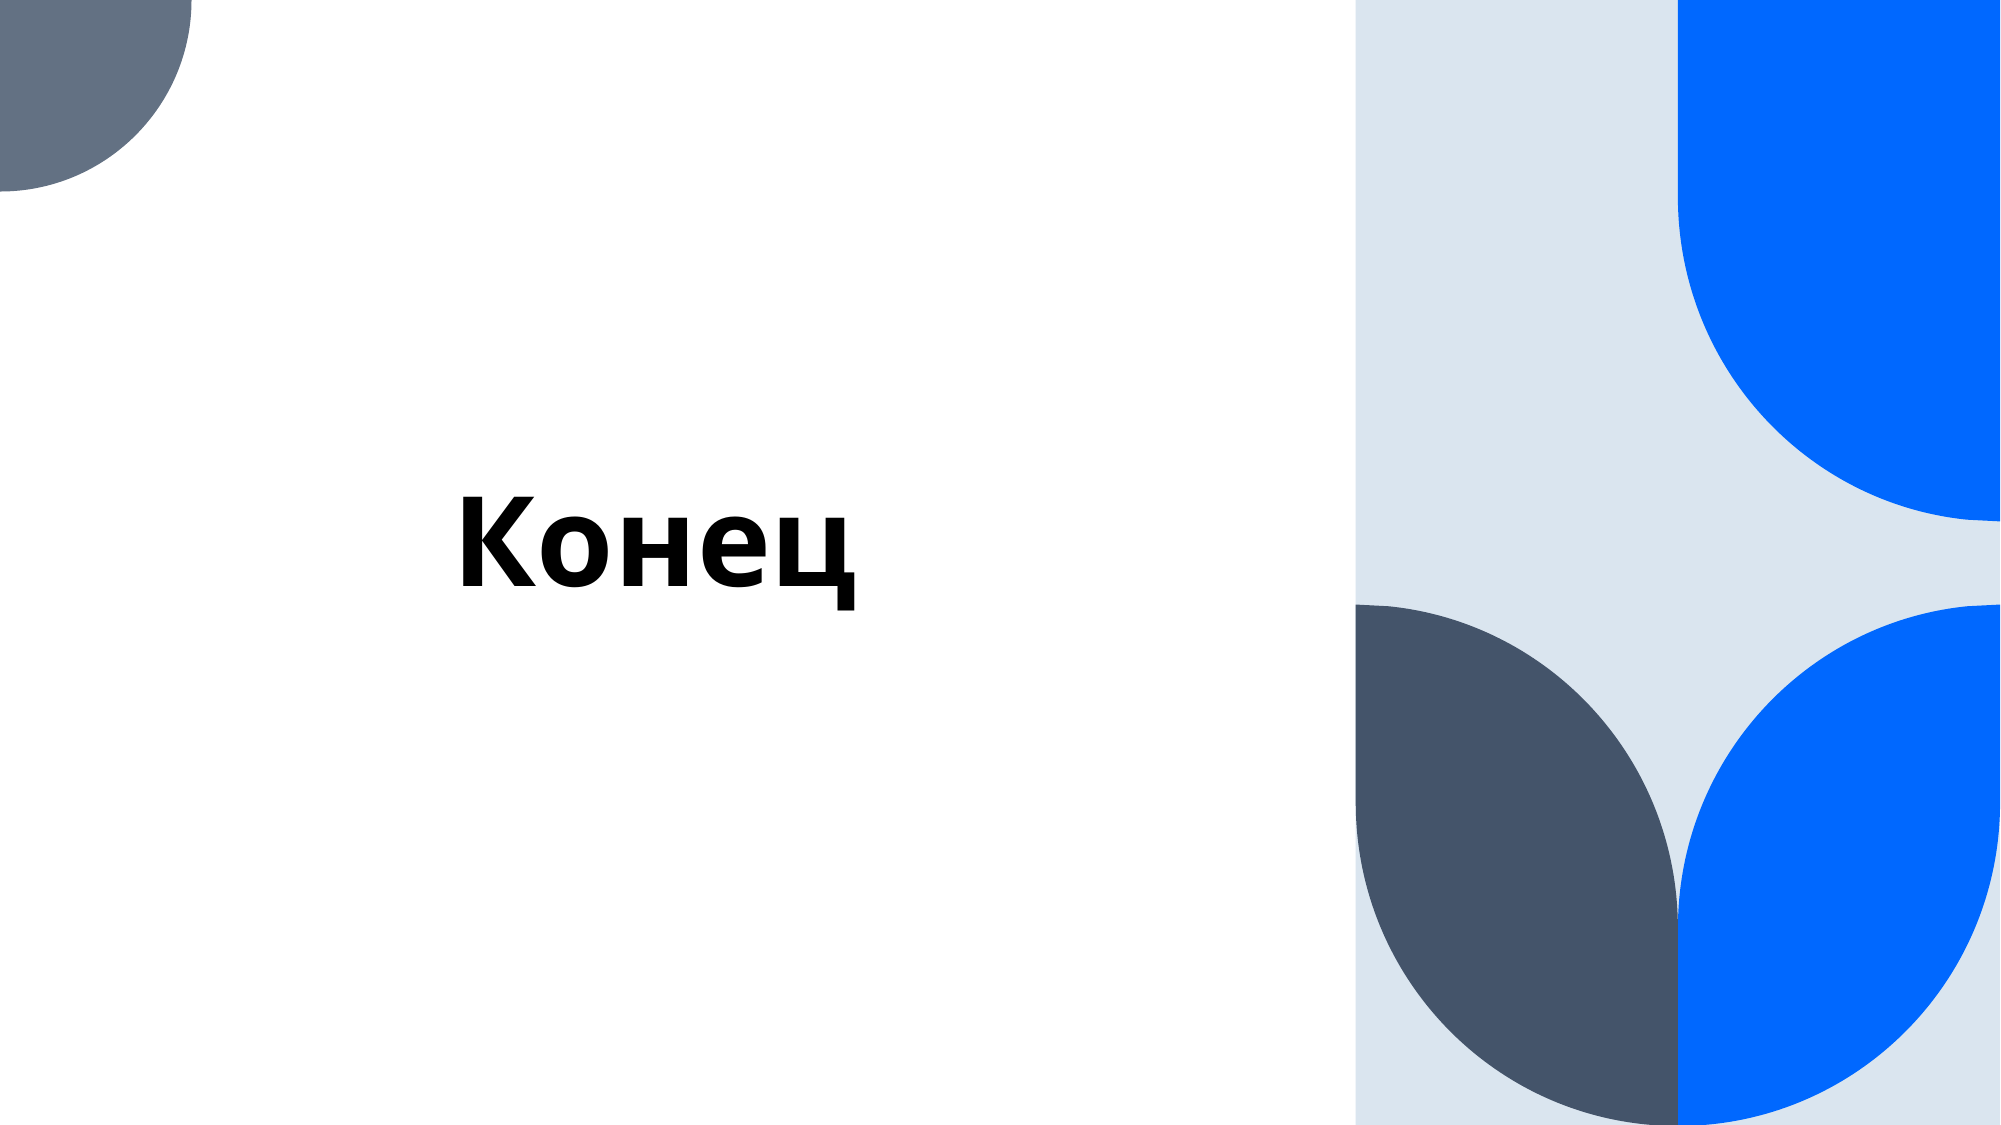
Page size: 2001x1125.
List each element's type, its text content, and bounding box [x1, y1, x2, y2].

title Конец [437, 441, 907, 618]
